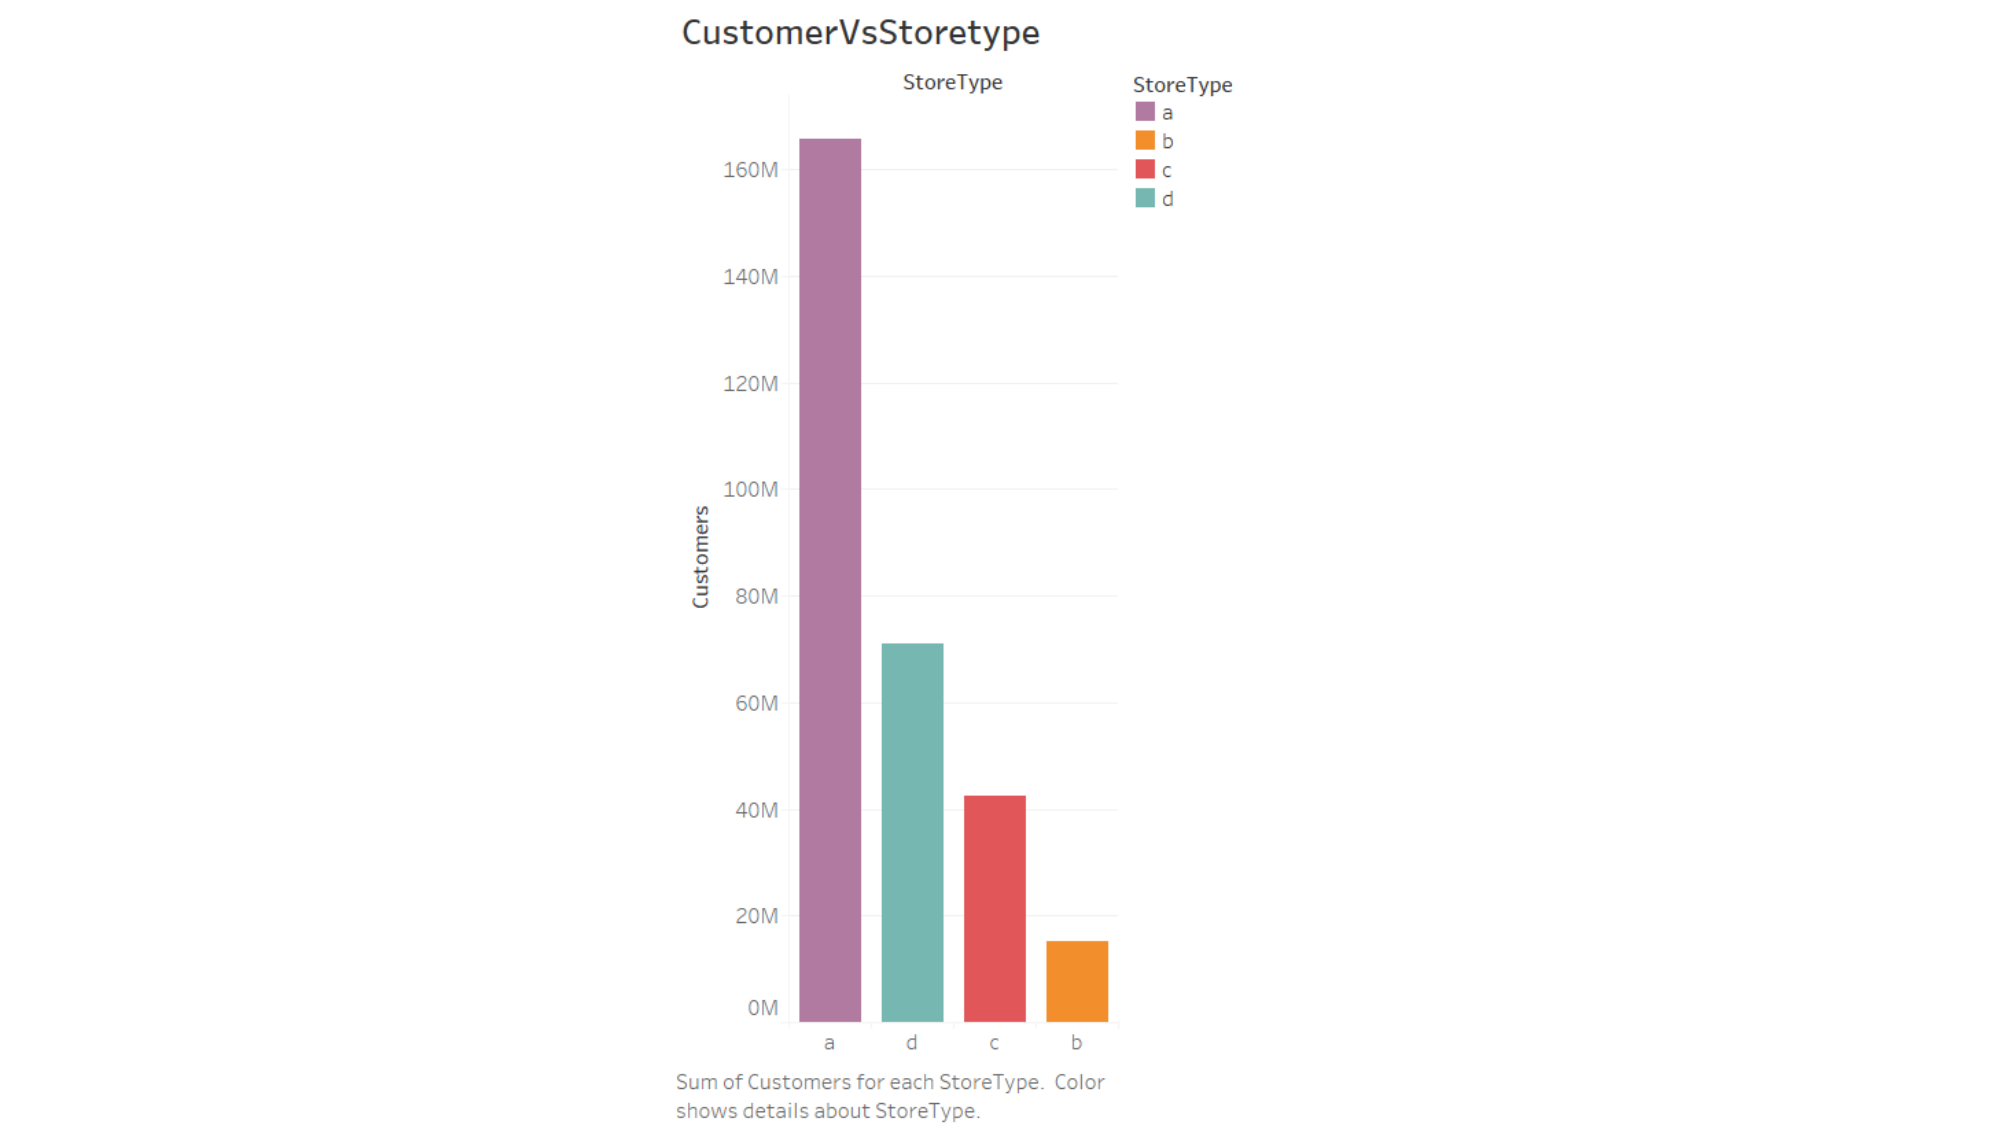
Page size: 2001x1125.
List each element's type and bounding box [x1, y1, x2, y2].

picture [676, 0, 1324, 1125]
